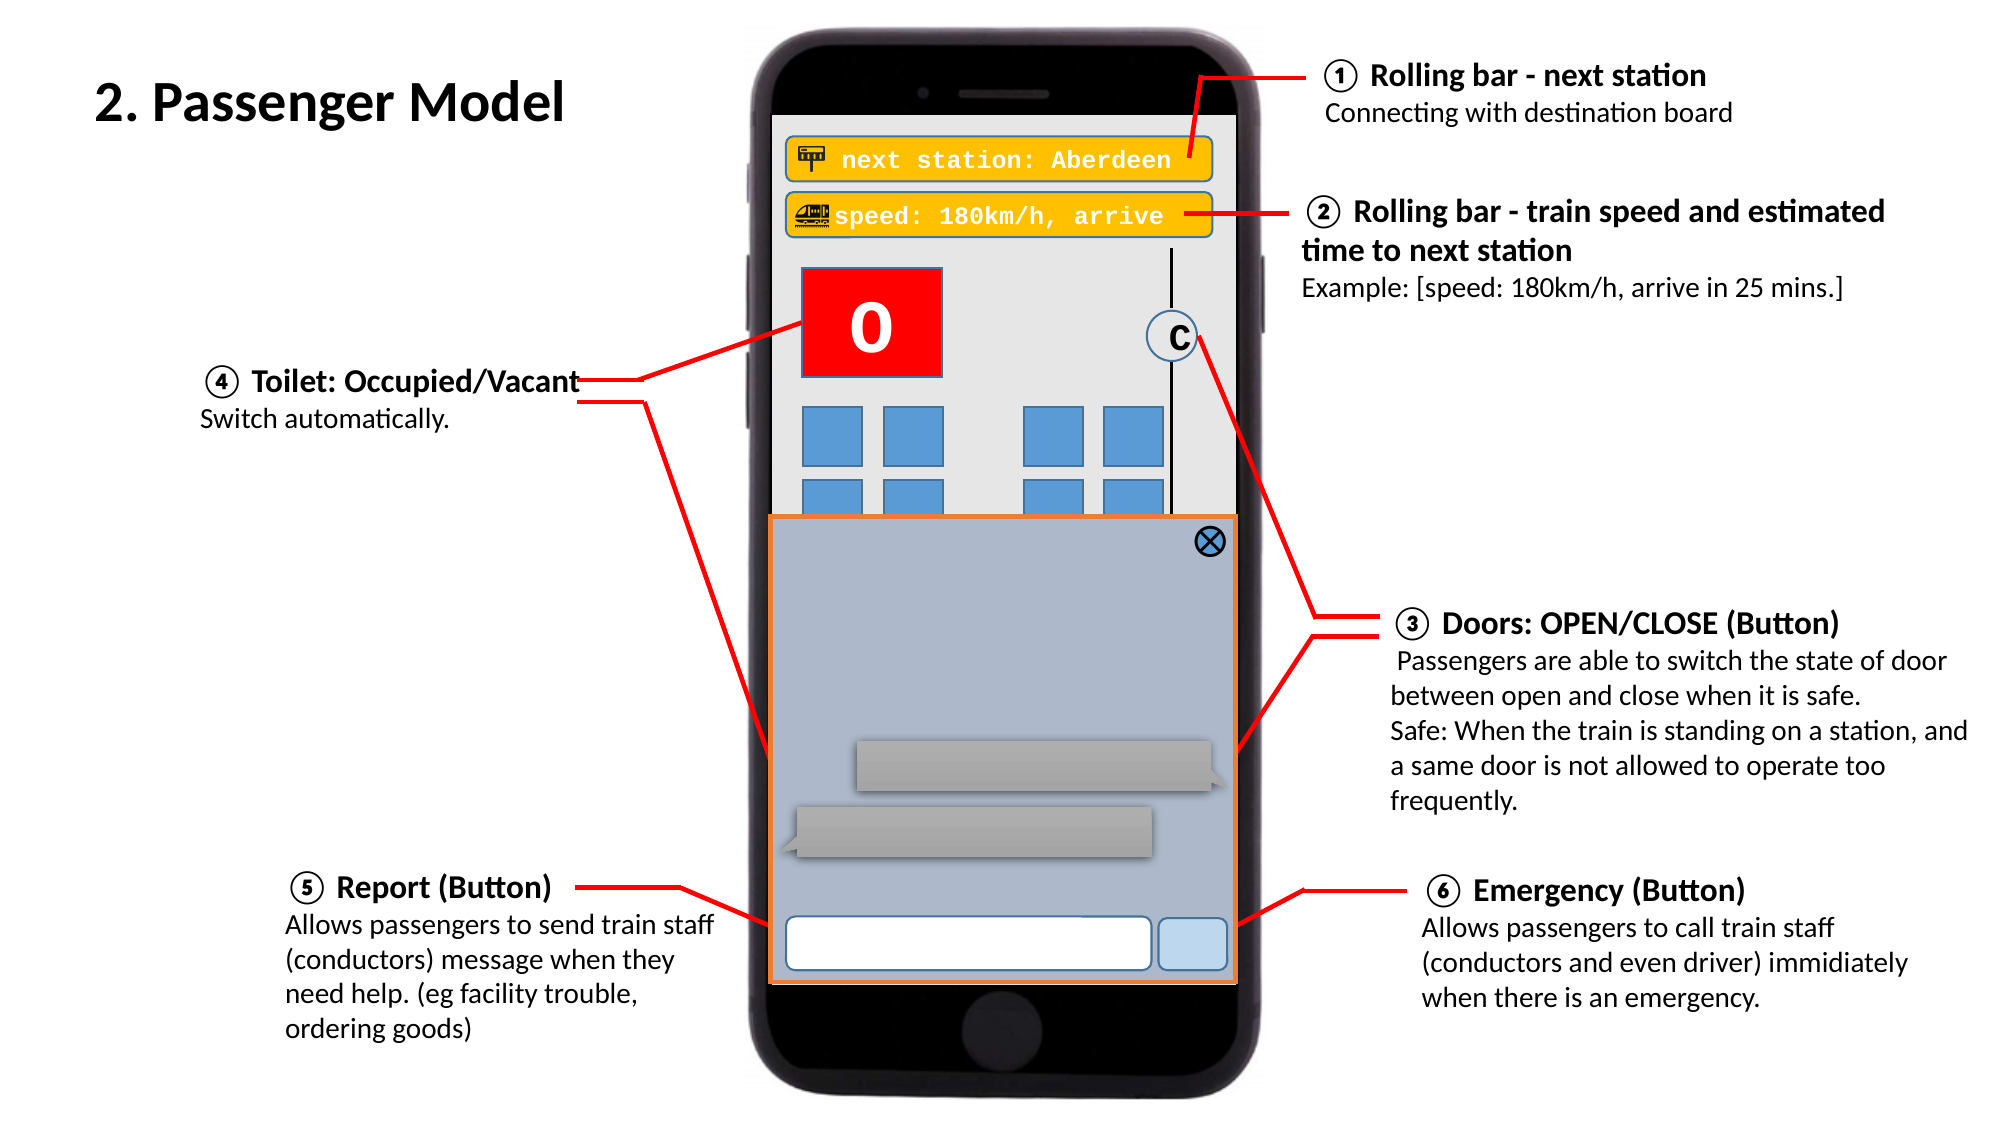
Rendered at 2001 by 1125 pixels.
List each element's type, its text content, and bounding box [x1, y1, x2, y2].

text_box ③ Doors: OPEN/CLOSE (Button) Passengers are able to switch the state of door between open and close when it is safe. Safe: When the train is standing on a station, and a same door is not allowed to operate too frequently. [1375, 594, 1986, 824]
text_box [644, 401, 796, 831]
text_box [1212, 889, 1305, 939]
text_box ④ Toilet: Occupied/Vacant Switch automatically. [185, 352, 598, 442]
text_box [1189, 74, 1202, 158]
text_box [1200, 636, 1313, 808]
text_box ⑥ Emergency (Button) Allows passengers to call train staff (conductors and even driver) immidiately when there is an emergency. [1406, 860, 1954, 1021]
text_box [1198, 335, 1316, 619]
text_box 2. Passenger Model [79, 55, 705, 141]
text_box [680, 887, 796, 937]
picture [705, 10, 1295, 1115]
text_box ⑤ Report (Button) Allows passengers to send train staff (conductors) message when they need help. (eg facility trouble, ordering goods) [270, 857, 705, 1053]
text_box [638, 322, 802, 380]
text_box ① Rolling bar - next station Connecting with destination board [1303, 46, 1971, 136]
text_box ② Rolling bar - train speed and estimated time to next station Example: [speed: 180km/h, arrive in 25 mins.] [1295, 181, 1954, 311]
